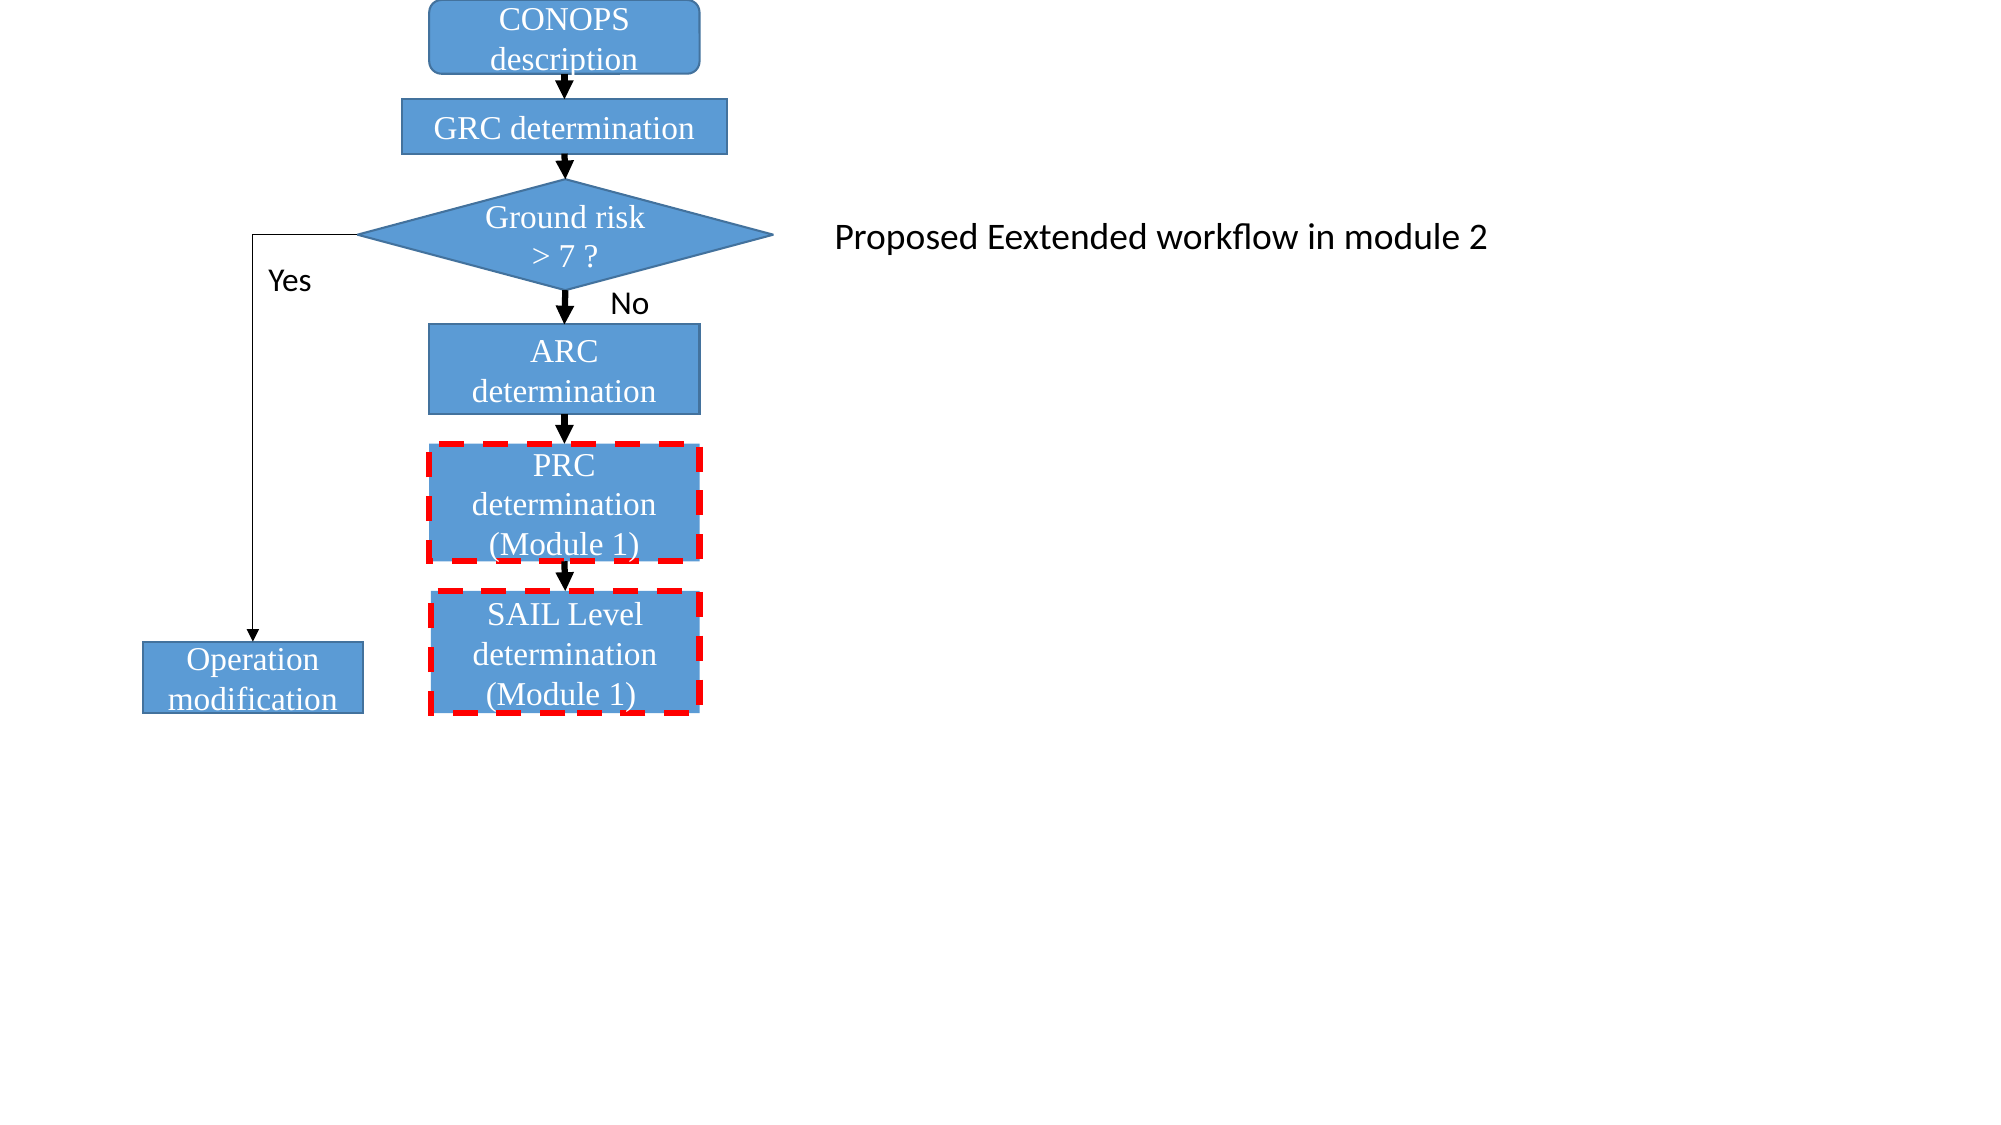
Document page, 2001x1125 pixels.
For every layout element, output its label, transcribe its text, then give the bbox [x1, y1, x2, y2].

text_box SAIL Level determination (Module 1) [430, 590, 701, 714]
text_box Ground risk > 7 ? [357, 178, 774, 291]
text_box GRC determination [401, 98, 728, 155]
text_box ARC determination [428, 323, 701, 415]
text_box PRC determination (Module 1) [428, 443, 701, 562]
text_box No [595, 273, 665, 329]
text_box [252, 234, 358, 642]
text_box CONOPS description [428, 0, 701, 75]
text_box Operation modification [142, 641, 364, 714]
text_box Proposed Eextended workflow in module 2 [819, 204, 1504, 265]
